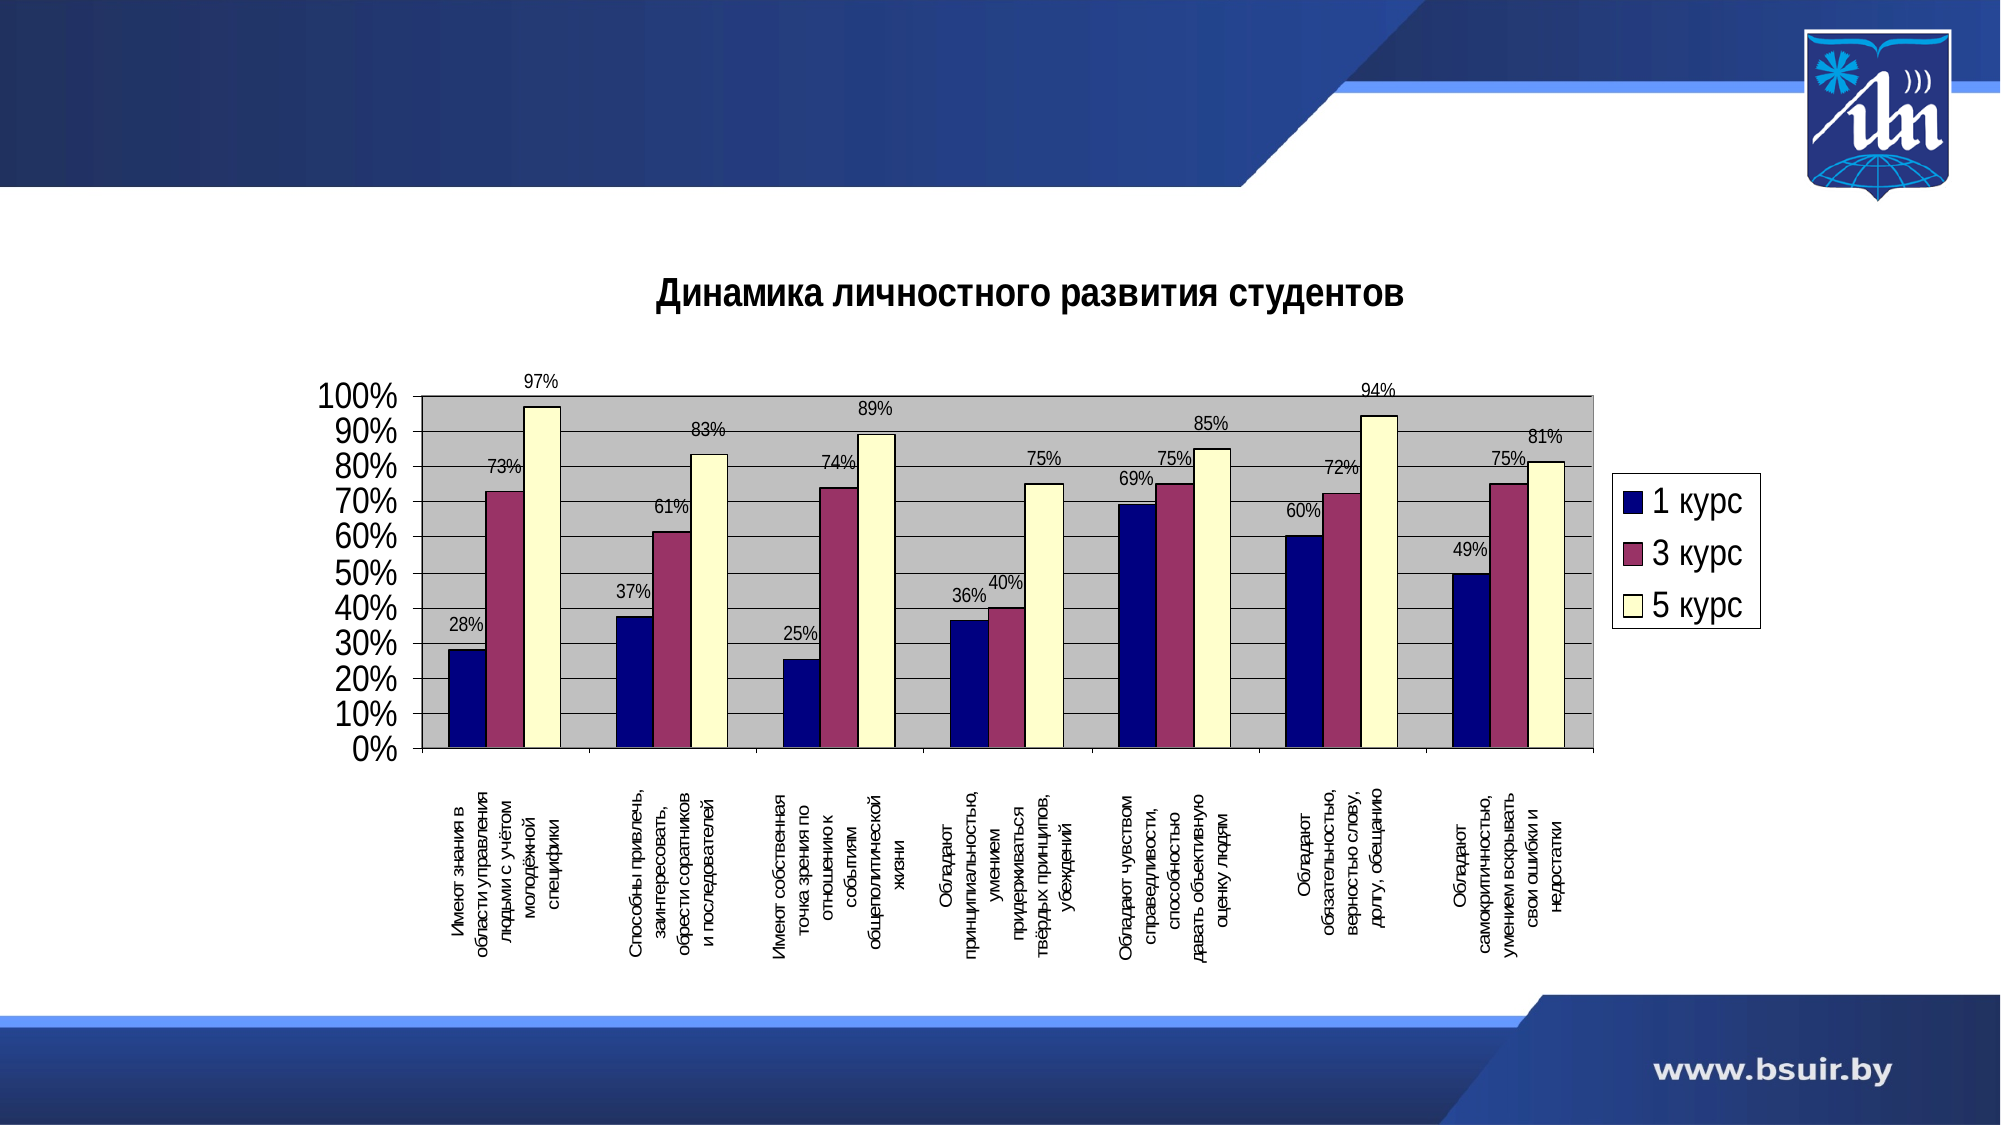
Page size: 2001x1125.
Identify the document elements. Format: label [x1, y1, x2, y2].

picture [0, 0, 2001, 1125]
list [288, 234, 1772, 996]
